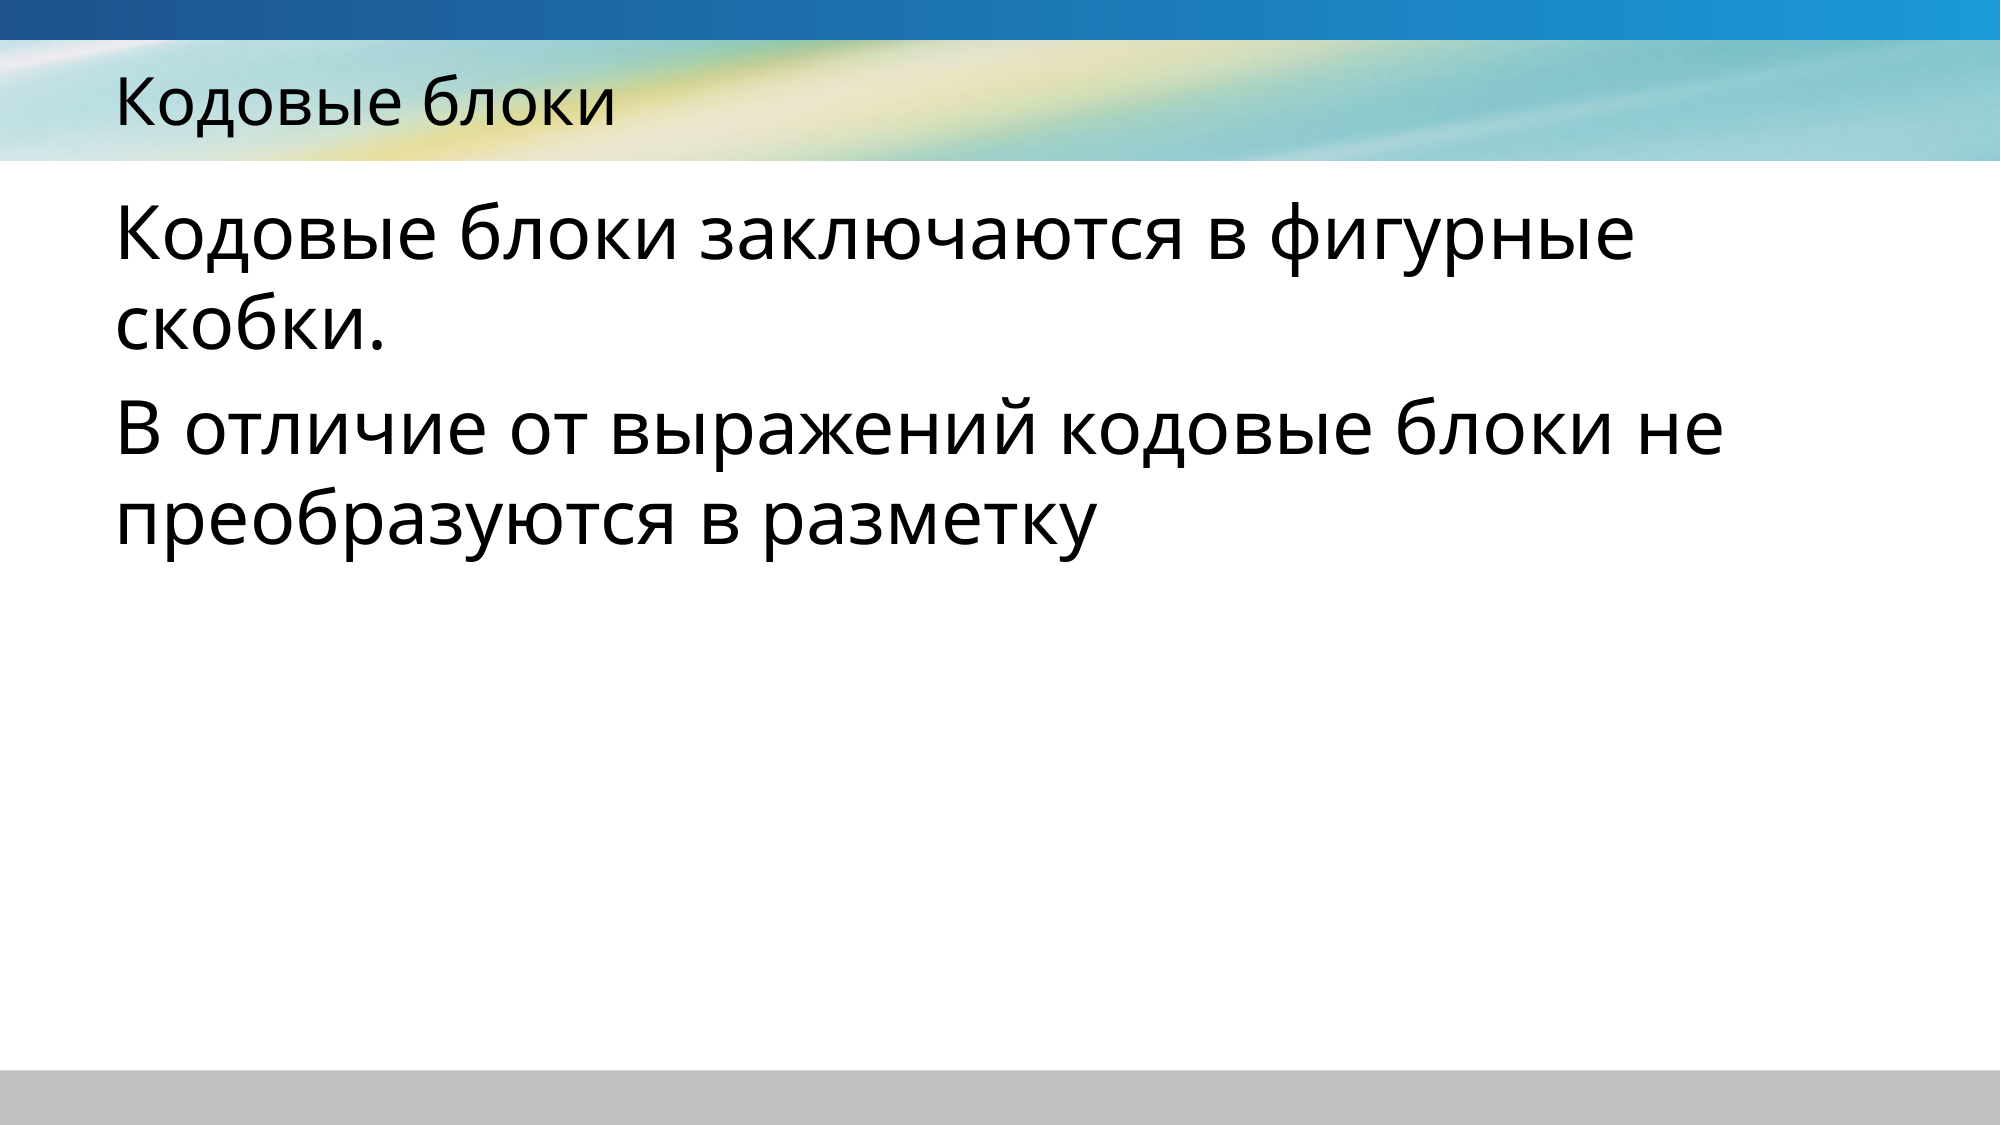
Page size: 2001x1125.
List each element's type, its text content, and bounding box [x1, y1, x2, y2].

title Кодовые блоки [99, 52, 1901, 145]
list Кодовые блоки заключаются в фигурные скобки. В отличие от выражений кодовые блоки не преобразуются в разметку [99, 176, 1901, 1038]
picture [0, 39, 2000, 161]
